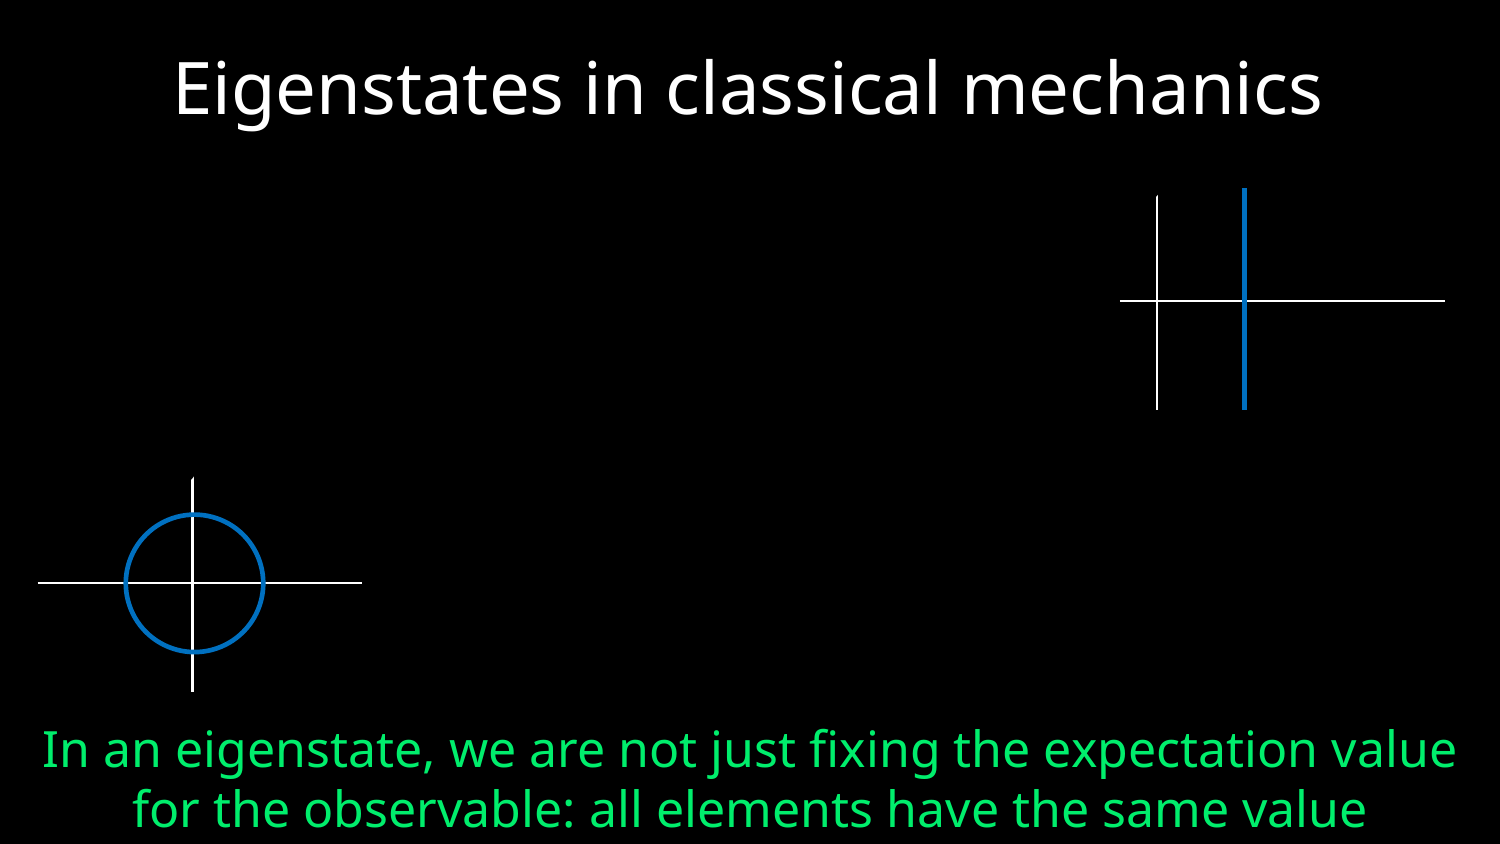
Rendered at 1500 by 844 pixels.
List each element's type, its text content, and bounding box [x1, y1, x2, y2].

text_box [1107, 155, 1476, 411]
text_box Eigenstates in classical mechanics [20, 34, 1475, 139]
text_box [37, 438, 393, 693]
text_box In an eigenstate, we are not just fixing the expectation value for the observable: all elements have the same value [0, 710, 1500, 844]
